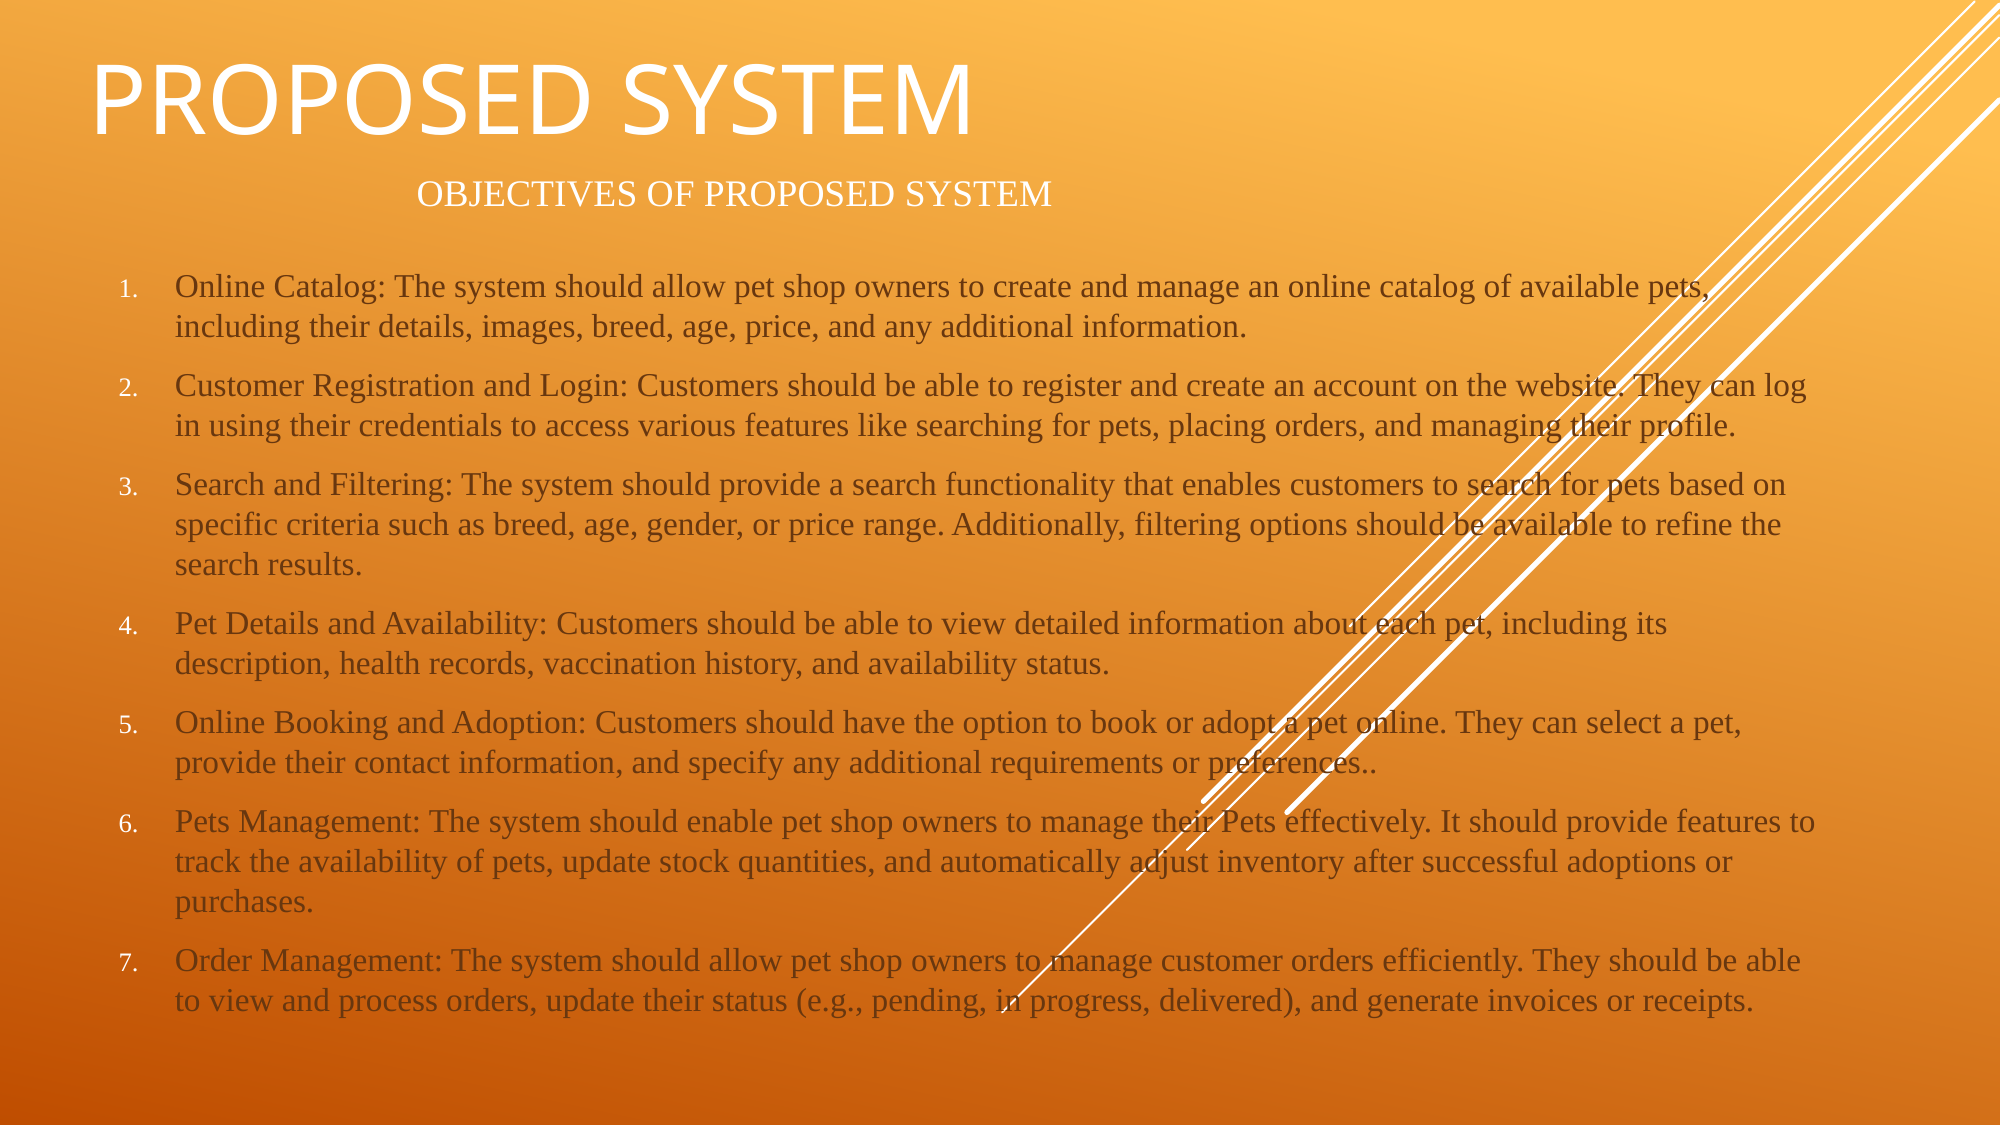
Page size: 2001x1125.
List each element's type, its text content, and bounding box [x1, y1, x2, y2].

title PROPOSED SYSTEM [73, 29, 1222, 162]
subtitle Online Catalog: The system should allow pet shop owners to create and manage an online catalog of available pets, including their details, images, breed, age, price, and any additional information. Customer Registration and Login: Customers should be able to register and create an account on the website. They can log in using their credentials to access various features like searching for pets, placing orders, and managing their profile. Search and Filtering: The system should provide a search functionality that enables customers to search for pets based on specific criteria such as breed, age, gender, or price range. Additionally, filtering options should be available to refine the search results. Pet Details and Availability: Customers should be able to view detailed information about each pet, including its description, health records, vaccination history, and availability status. Online Booking and Adoption: Customers should have the option to book or adopt a pet online. They can select a pet, provide their contact information, and specify any additional requirements or preferences.. Pets Management: The system should enable pet shop owners to manage their Pets effectively. It should provide features to track the availability of pets, update stock quantities, and automatically adjust inventory after successful adoptions or purchases. Order Management: The system should allow pet shop owners to manage customer orders efficiently. They should be able to view and process orders, update their status (e.g., pending, in progress, delivered), and generate invoices or receipts. [103, 257, 1841, 738]
text_box OBJECTIVES OF PROPOSED SYSTEM [401, 161, 1068, 221]
